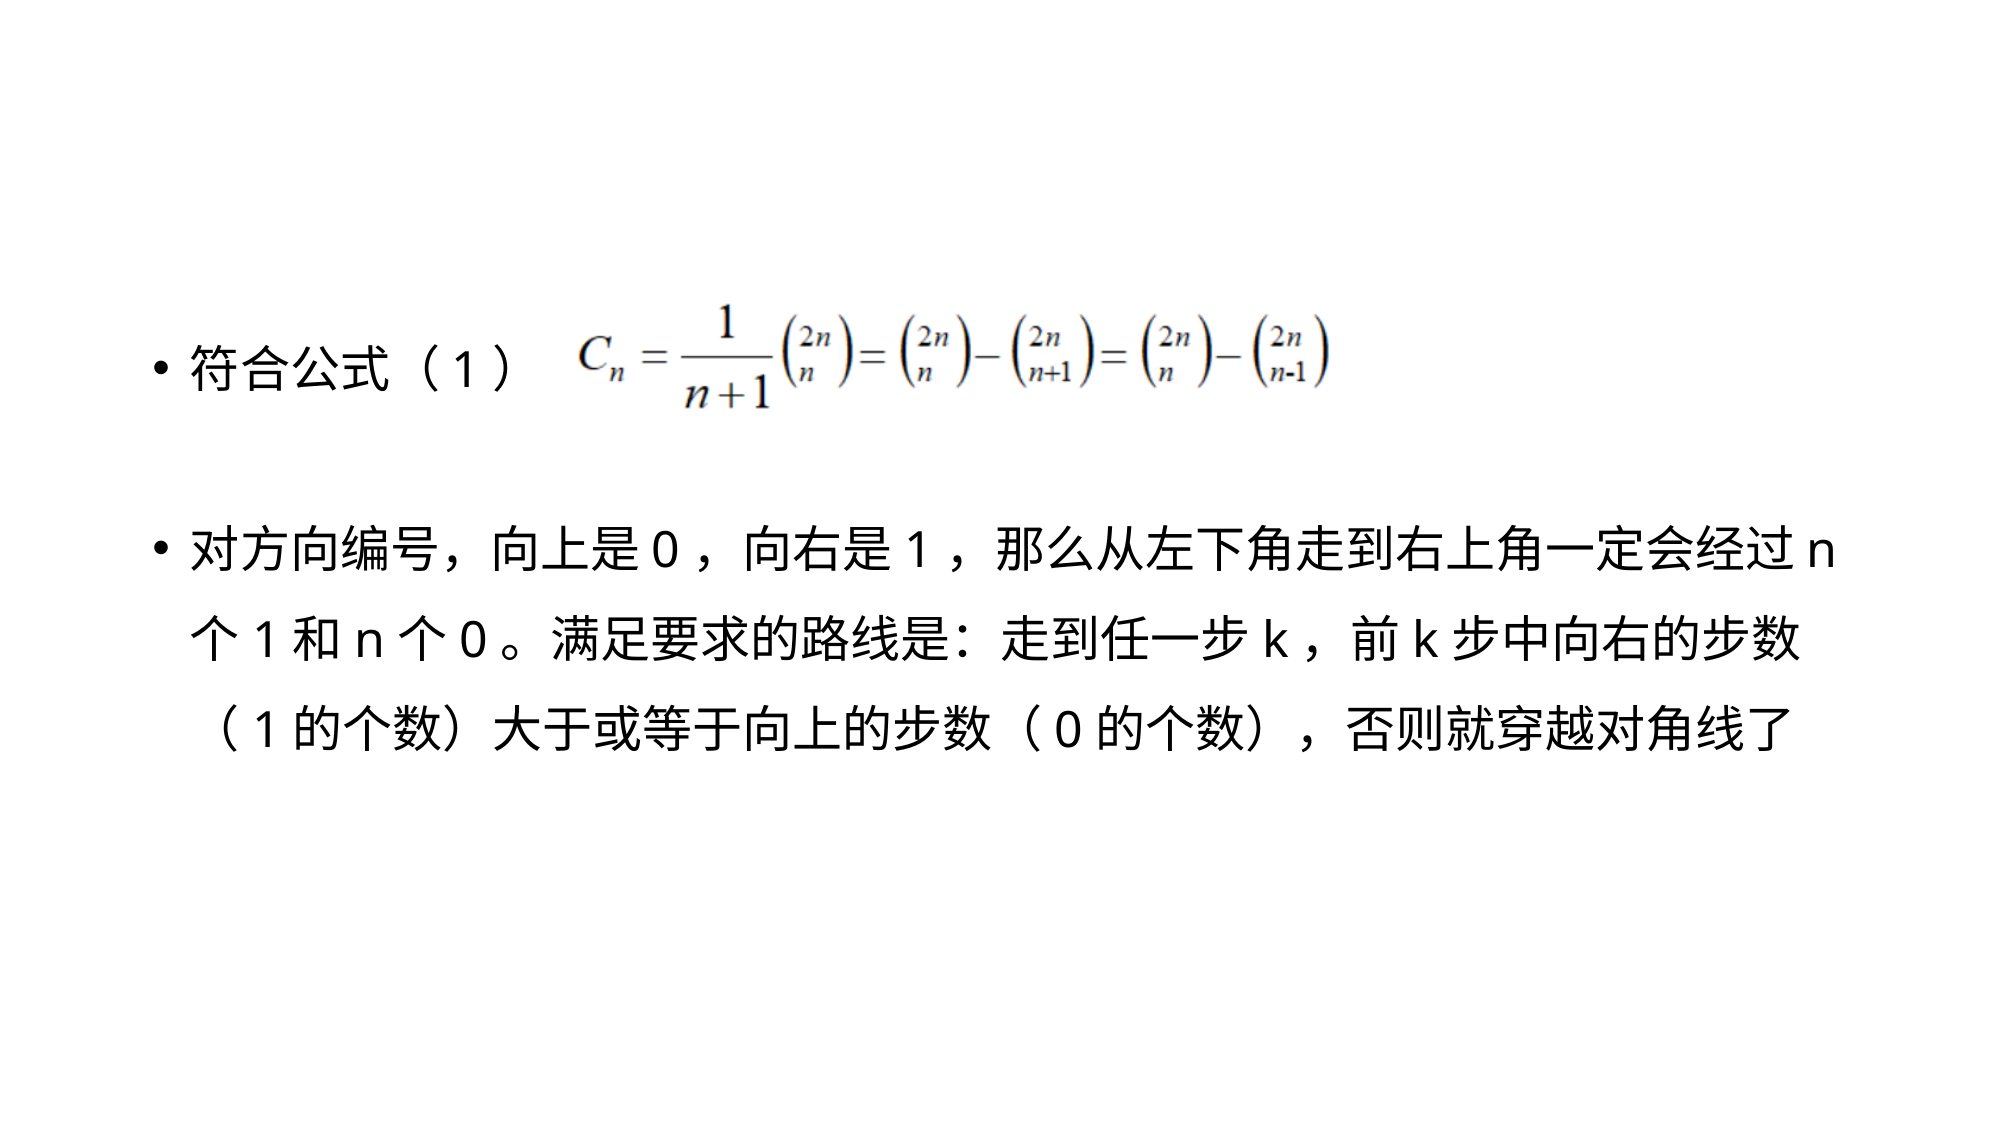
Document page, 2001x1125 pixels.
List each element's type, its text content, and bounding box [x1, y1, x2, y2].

list 符合公式（1） 对方向编号，向上是0，向右是1，那么从左下角走到右上角一定会经过n 个1和n个0。满足要求的路线是：走到任一步k，前k步中向右的步数（1的个数）大于或等于向上的步数（0的个数），否则就穿越对角线了 [137, 299, 1863, 1014]
picture [562, 299, 1343, 417]
